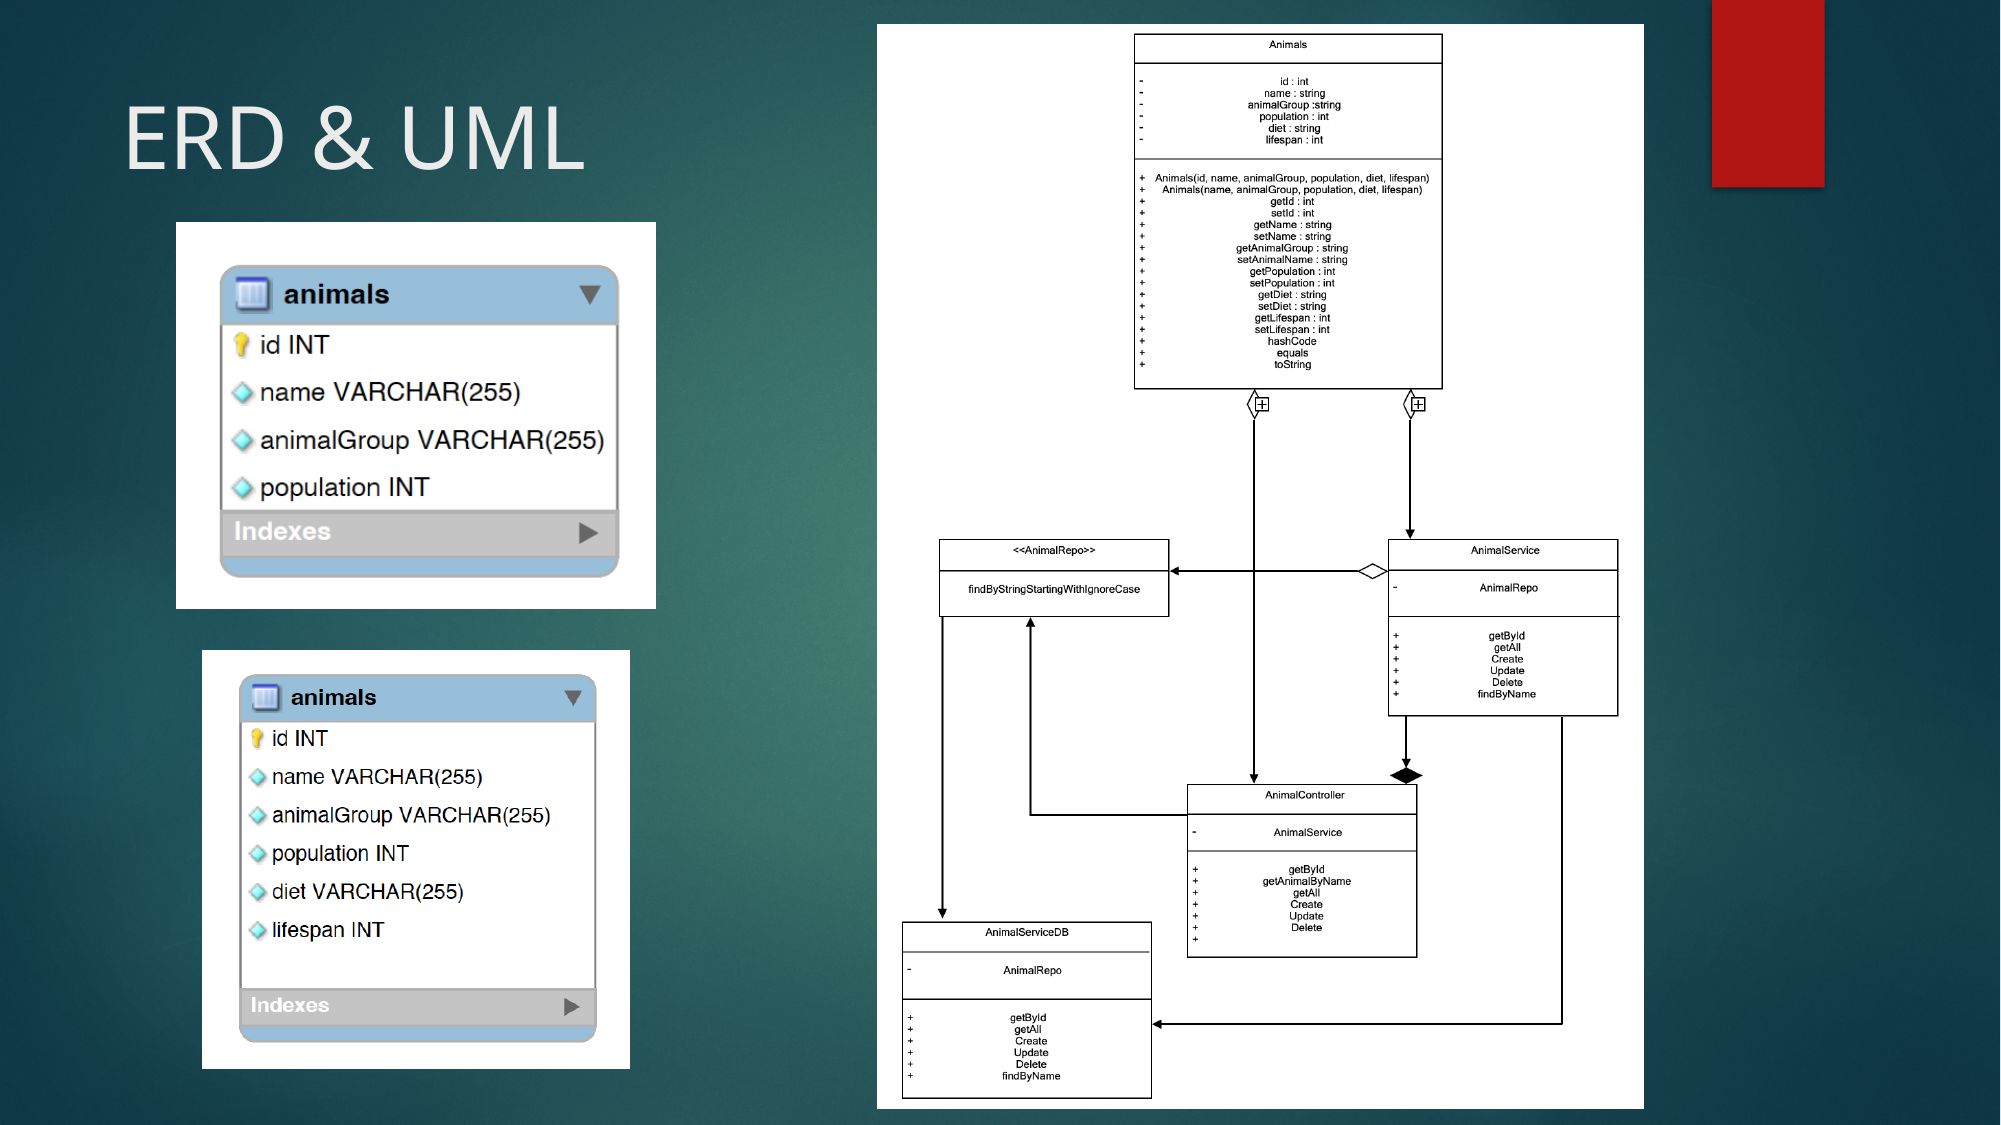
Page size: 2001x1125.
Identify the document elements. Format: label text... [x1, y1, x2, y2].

title ERD & UML [106, 74, 871, 304]
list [202, 649, 630, 1069]
picture [0, 222, 663, 1125]
picture [877, 0, 1644, 1125]
